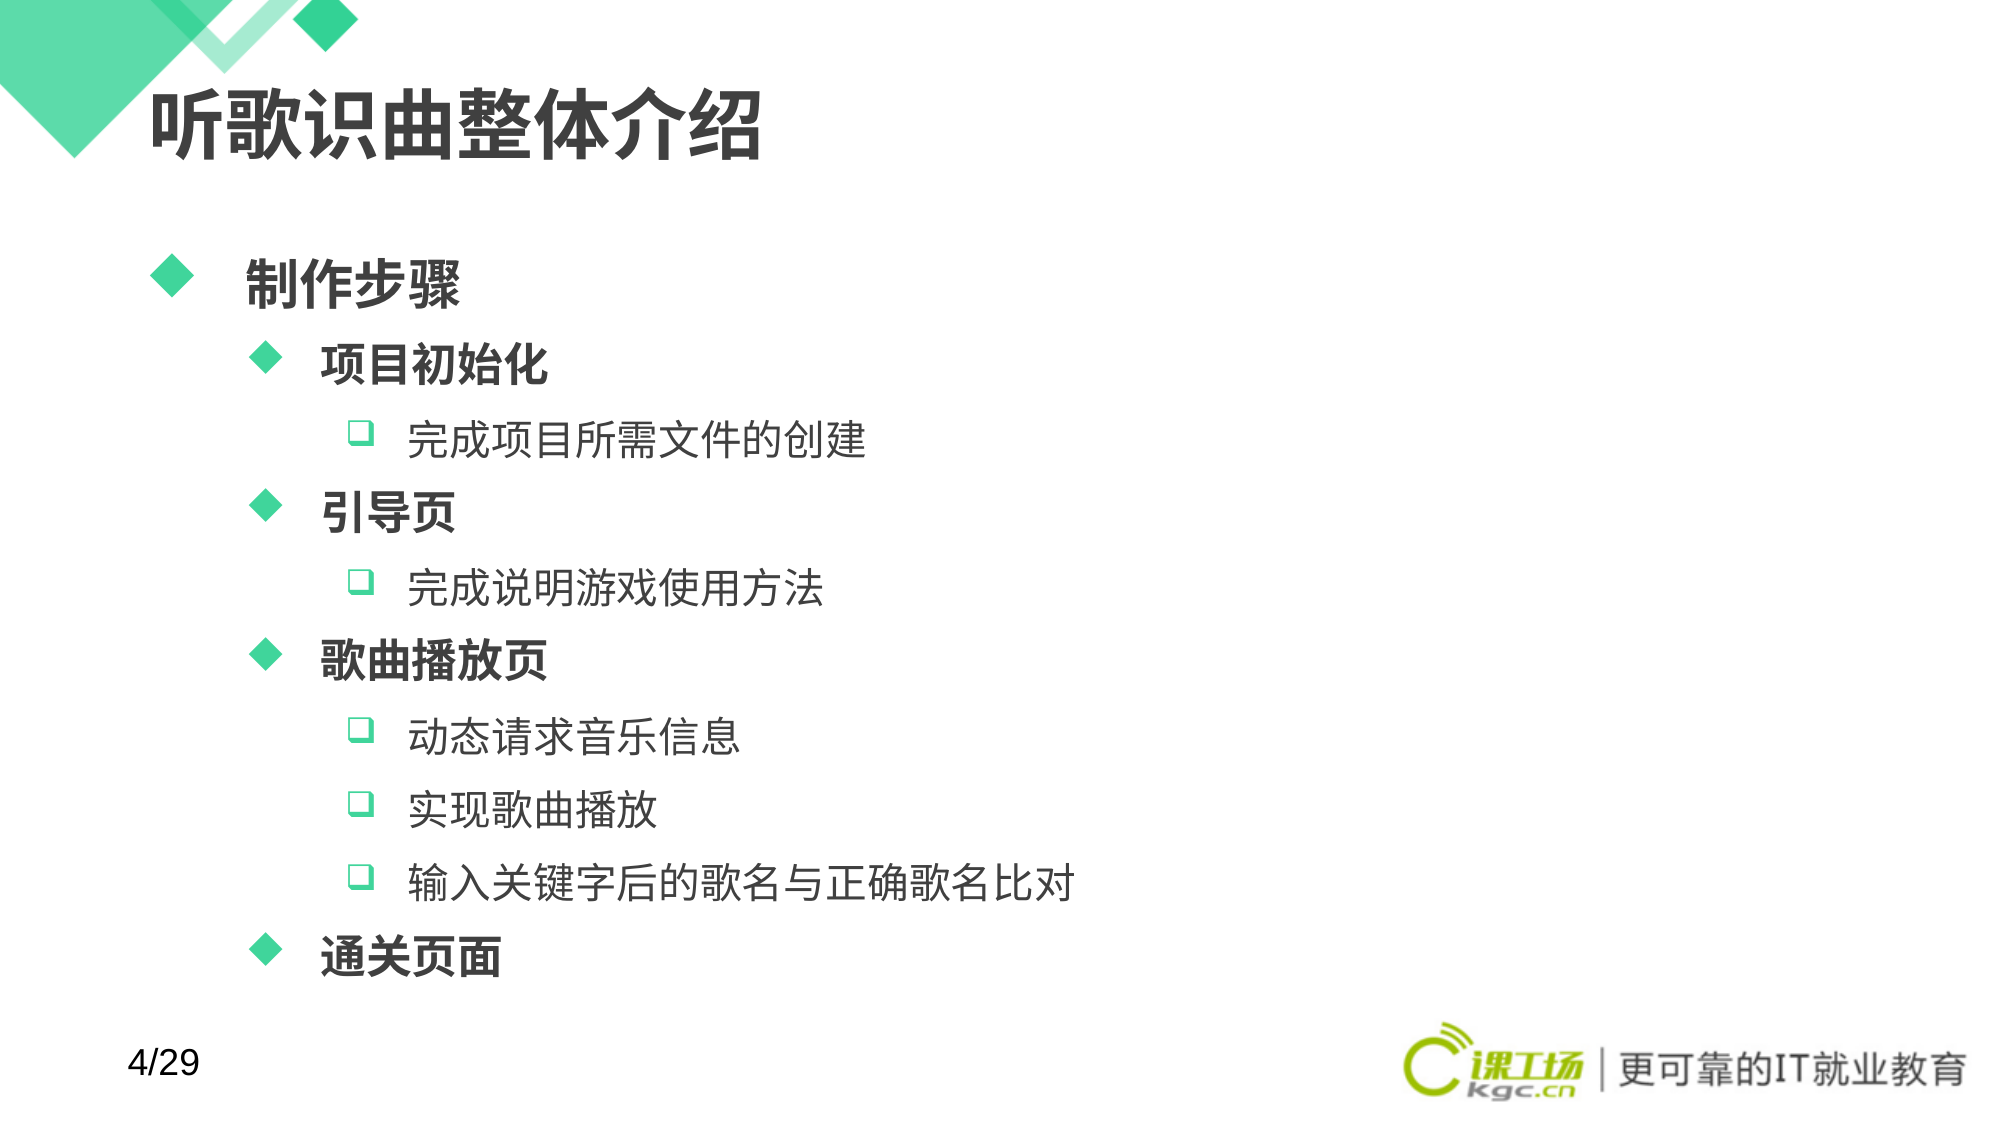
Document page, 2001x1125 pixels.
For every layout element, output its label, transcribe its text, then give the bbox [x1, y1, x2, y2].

title 听歌识曲整体介绍 [129, 45, 1692, 201]
picture [0, 0, 2000, 1125]
list 制作步骤 项目初始化 完成项目所需文件的创建 引导页 完成说明游戏使用方法 歌曲播放页 动态请求音乐信息 实现歌曲播放 输入关键字后的歌名与正确歌名比对 通关页面 [126, 214, 1880, 1006]
